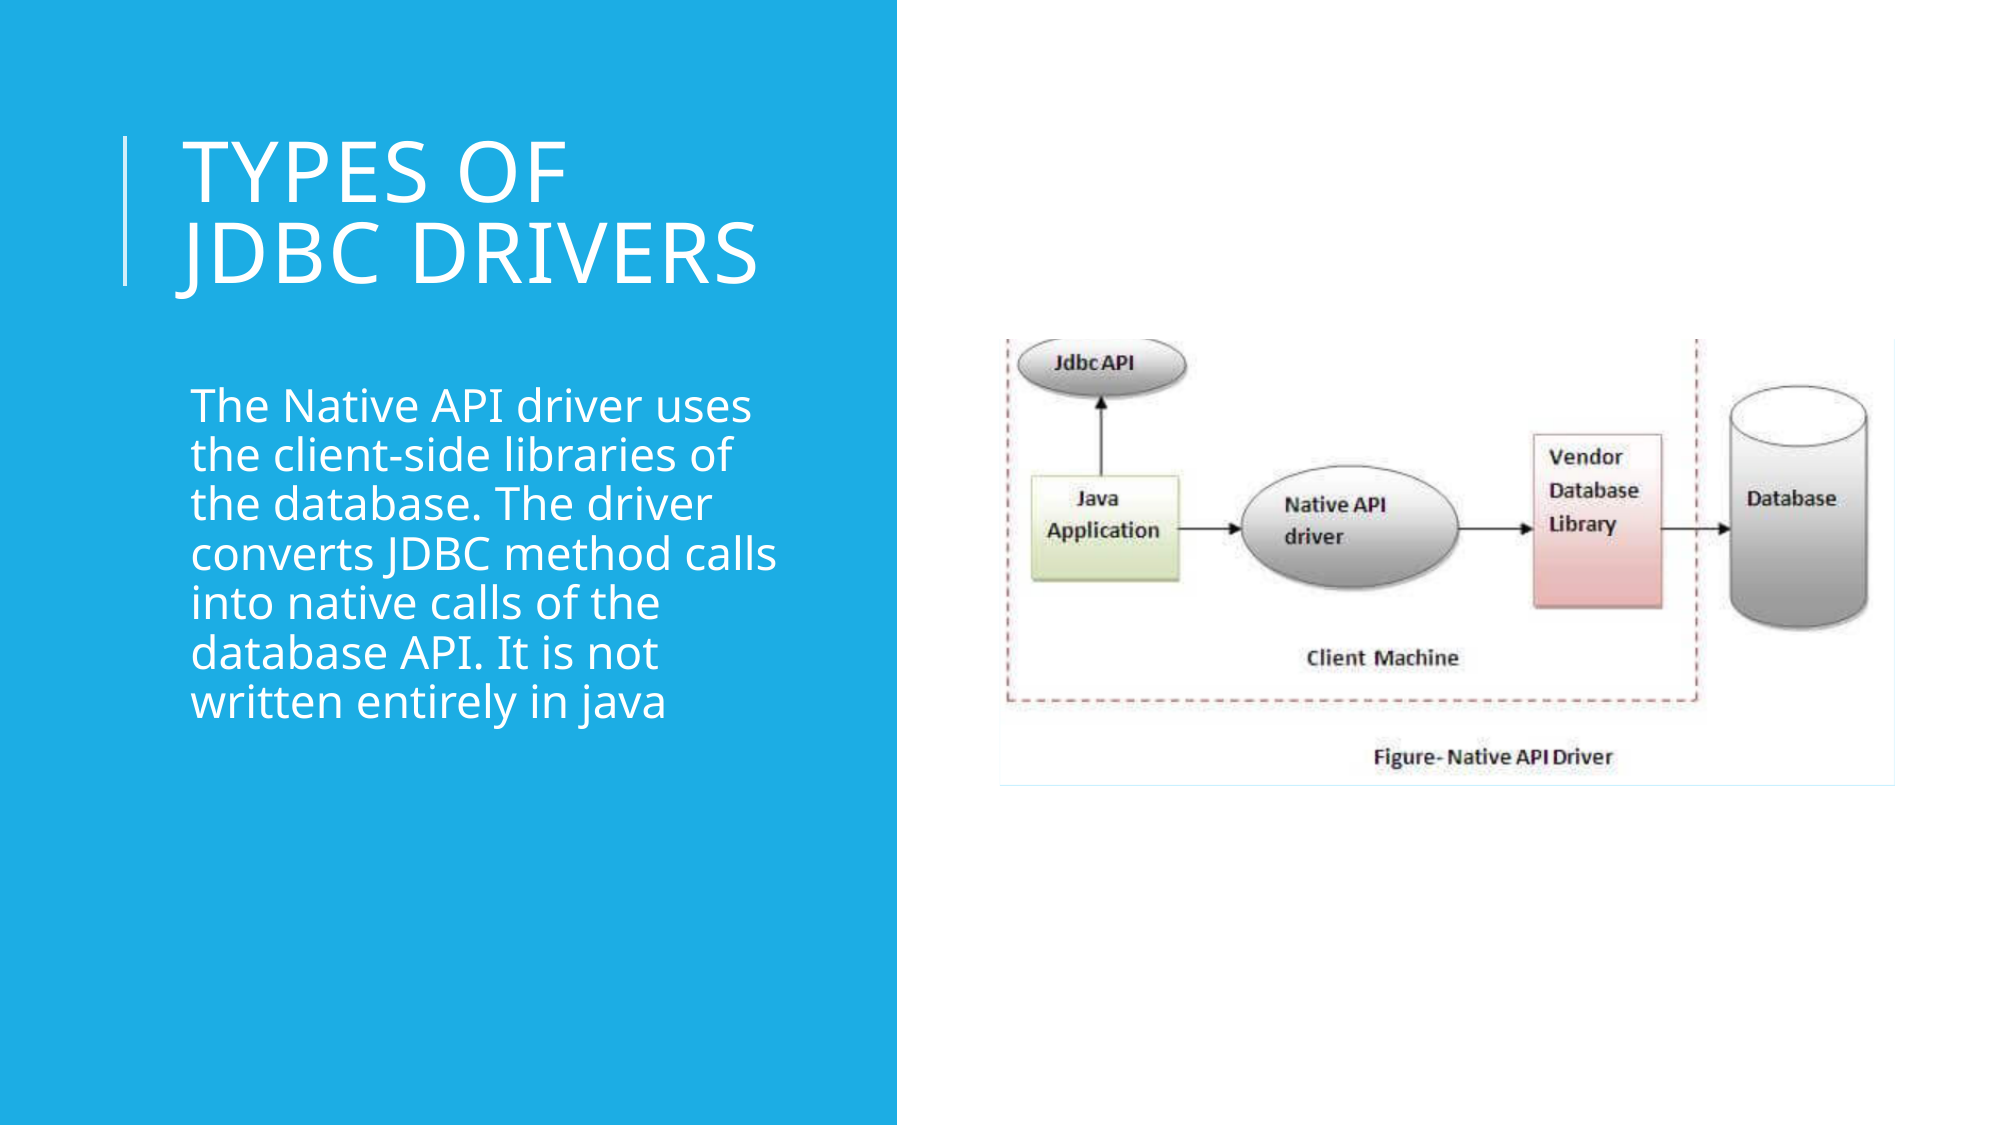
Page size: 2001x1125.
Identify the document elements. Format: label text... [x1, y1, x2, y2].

text_box [0, 0, 898, 1125]
list The Native API driver uses the client-side libraries of the database. The driver converts JDBC method calls into native calls of the database API. It is not written entirely in java [168, 375, 790, 1020]
title Types of JDBC Drivers [168, 96, 788, 342]
picture [999, 339, 1896, 786]
